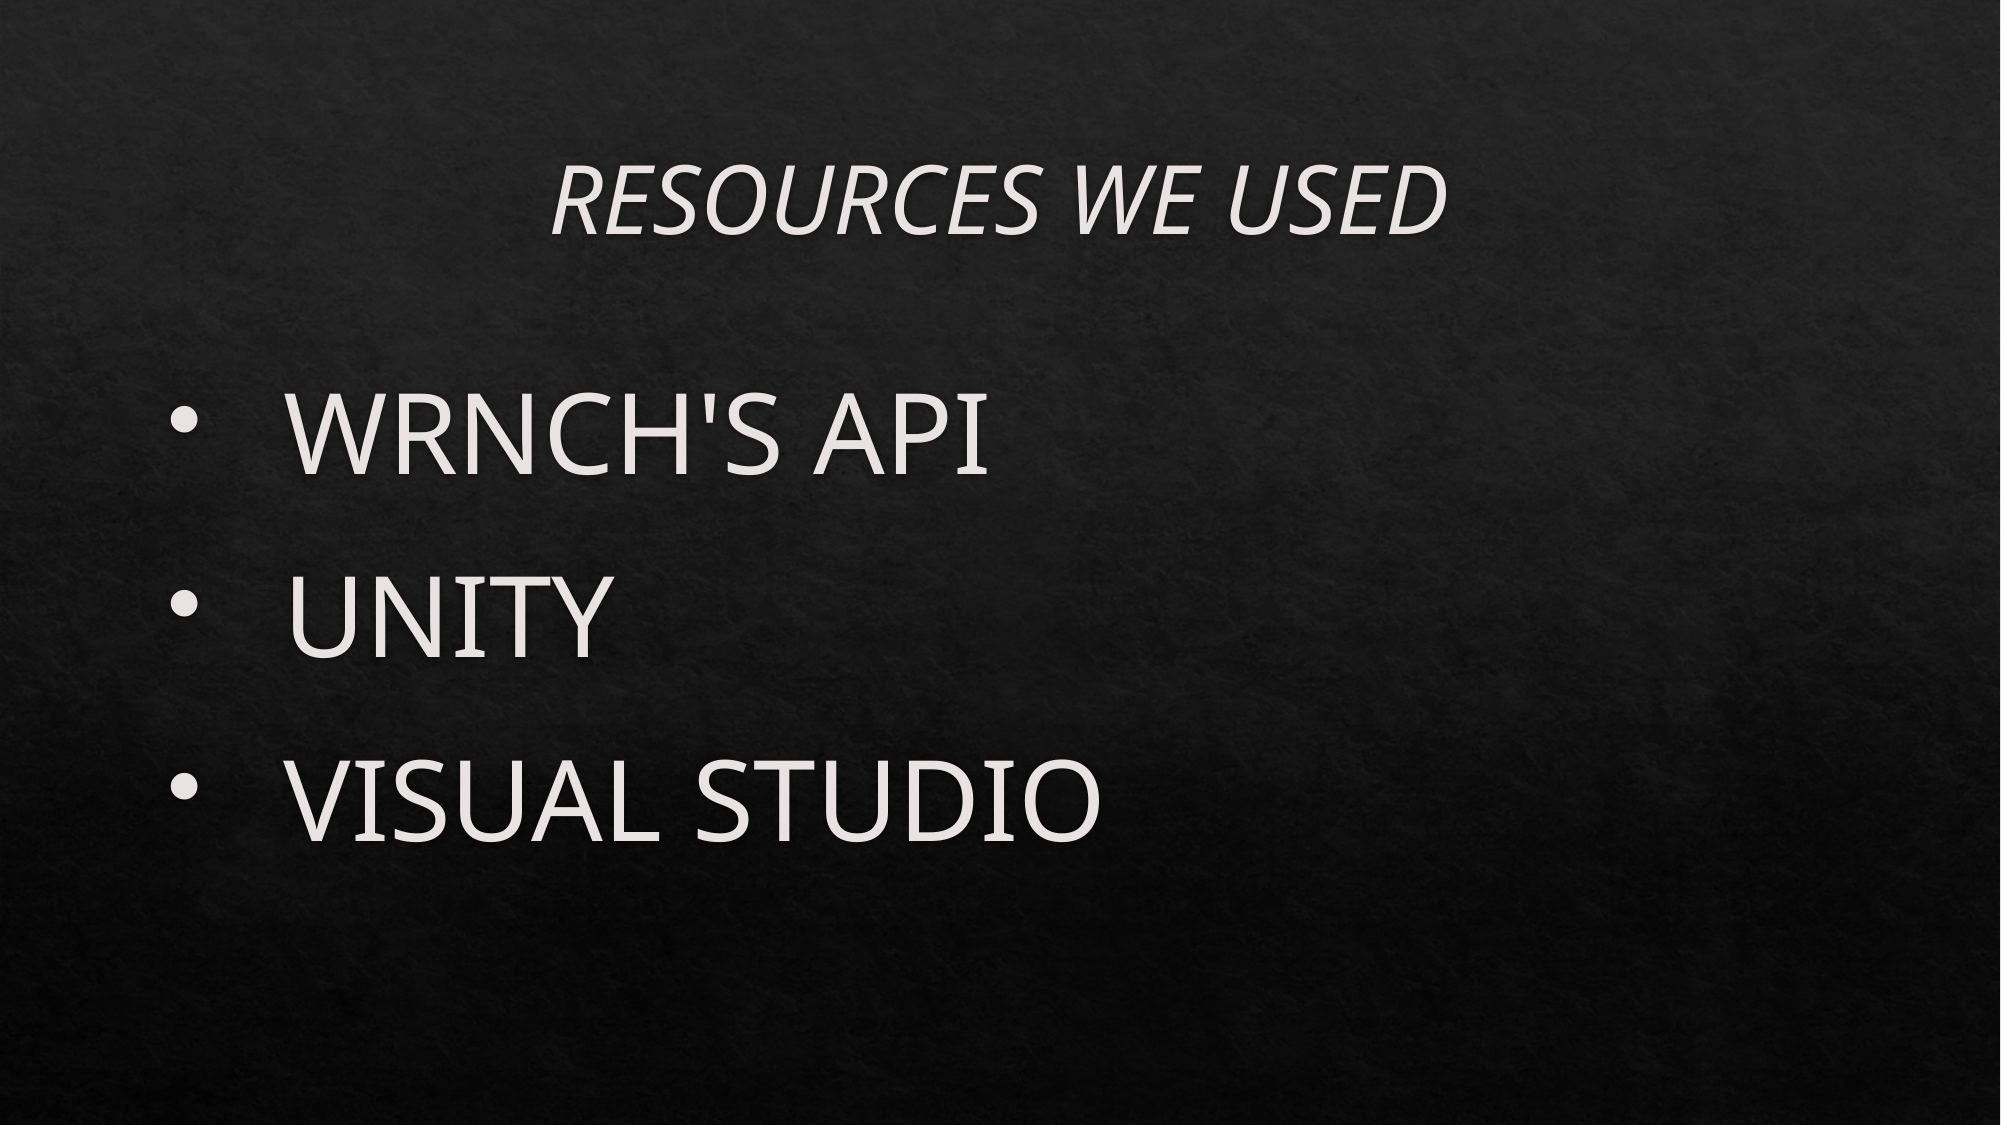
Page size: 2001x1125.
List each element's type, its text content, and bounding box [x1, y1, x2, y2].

title RESOURCES WE USED [149, 99, 1849, 307]
list WRNCH'S API UNITY VISUAL STUDIO [149, 340, 1849, 950]
